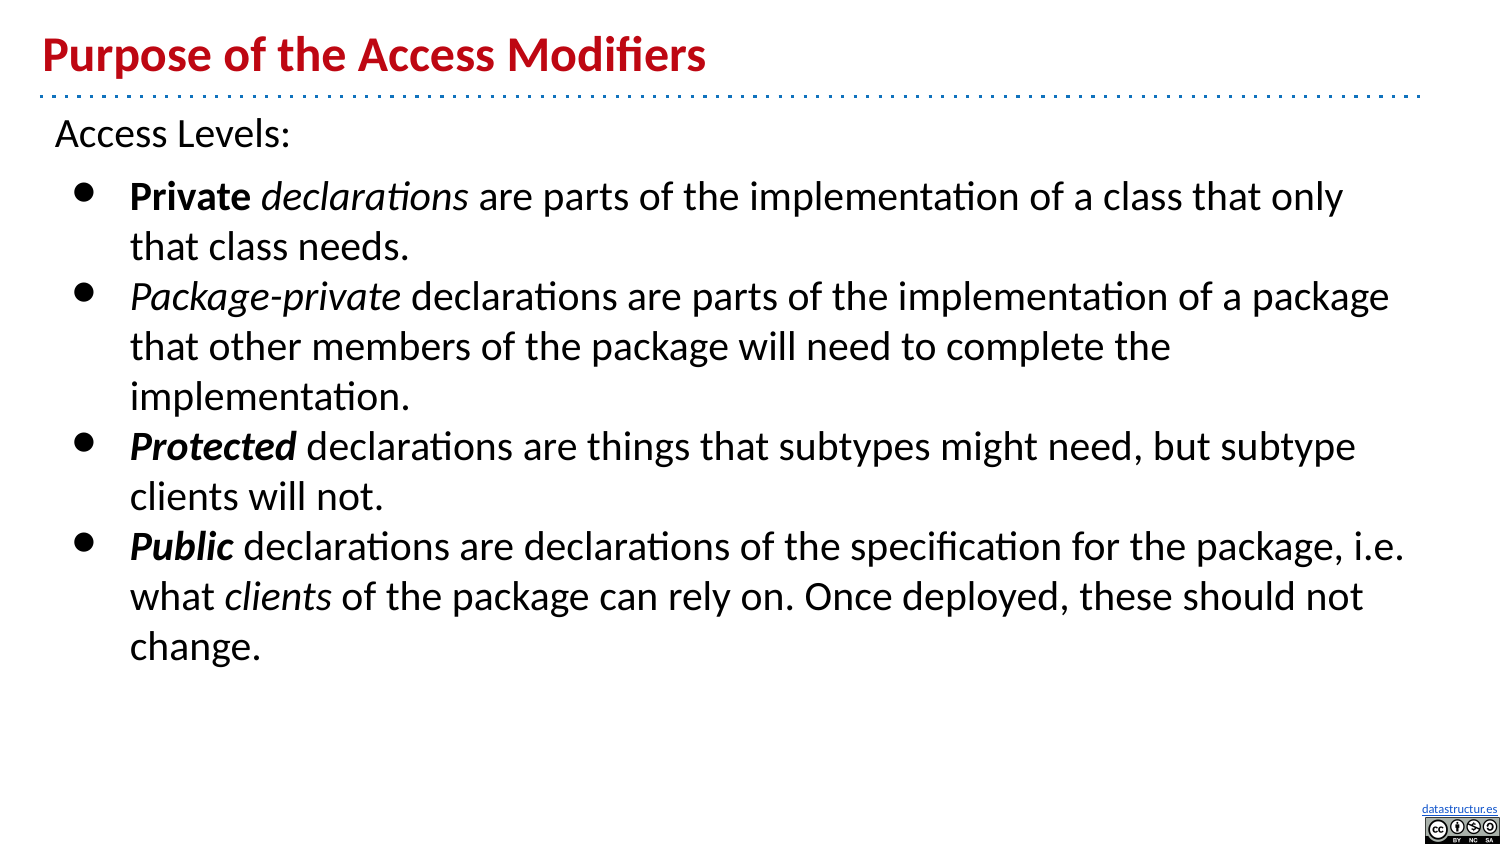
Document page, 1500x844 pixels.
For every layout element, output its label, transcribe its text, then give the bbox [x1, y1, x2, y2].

picture [1425, 817, 1500, 844]
list Access Levels: Private declarations are parts of the implementation of a class that only that class needs. Package-private declarations are parts of the implementation of a package that other members of the package will need to complete the implementation. Protected declarations are things that subtypes might need, but subtype clients will not. Public declarations are declarations of the specification for the package, i.e. what clients of the package can rely on. Once deployed, these should not change. [39, 91, 1425, 773]
title Purpose of the Access Modifiers [27, 15, 1378, 97]
